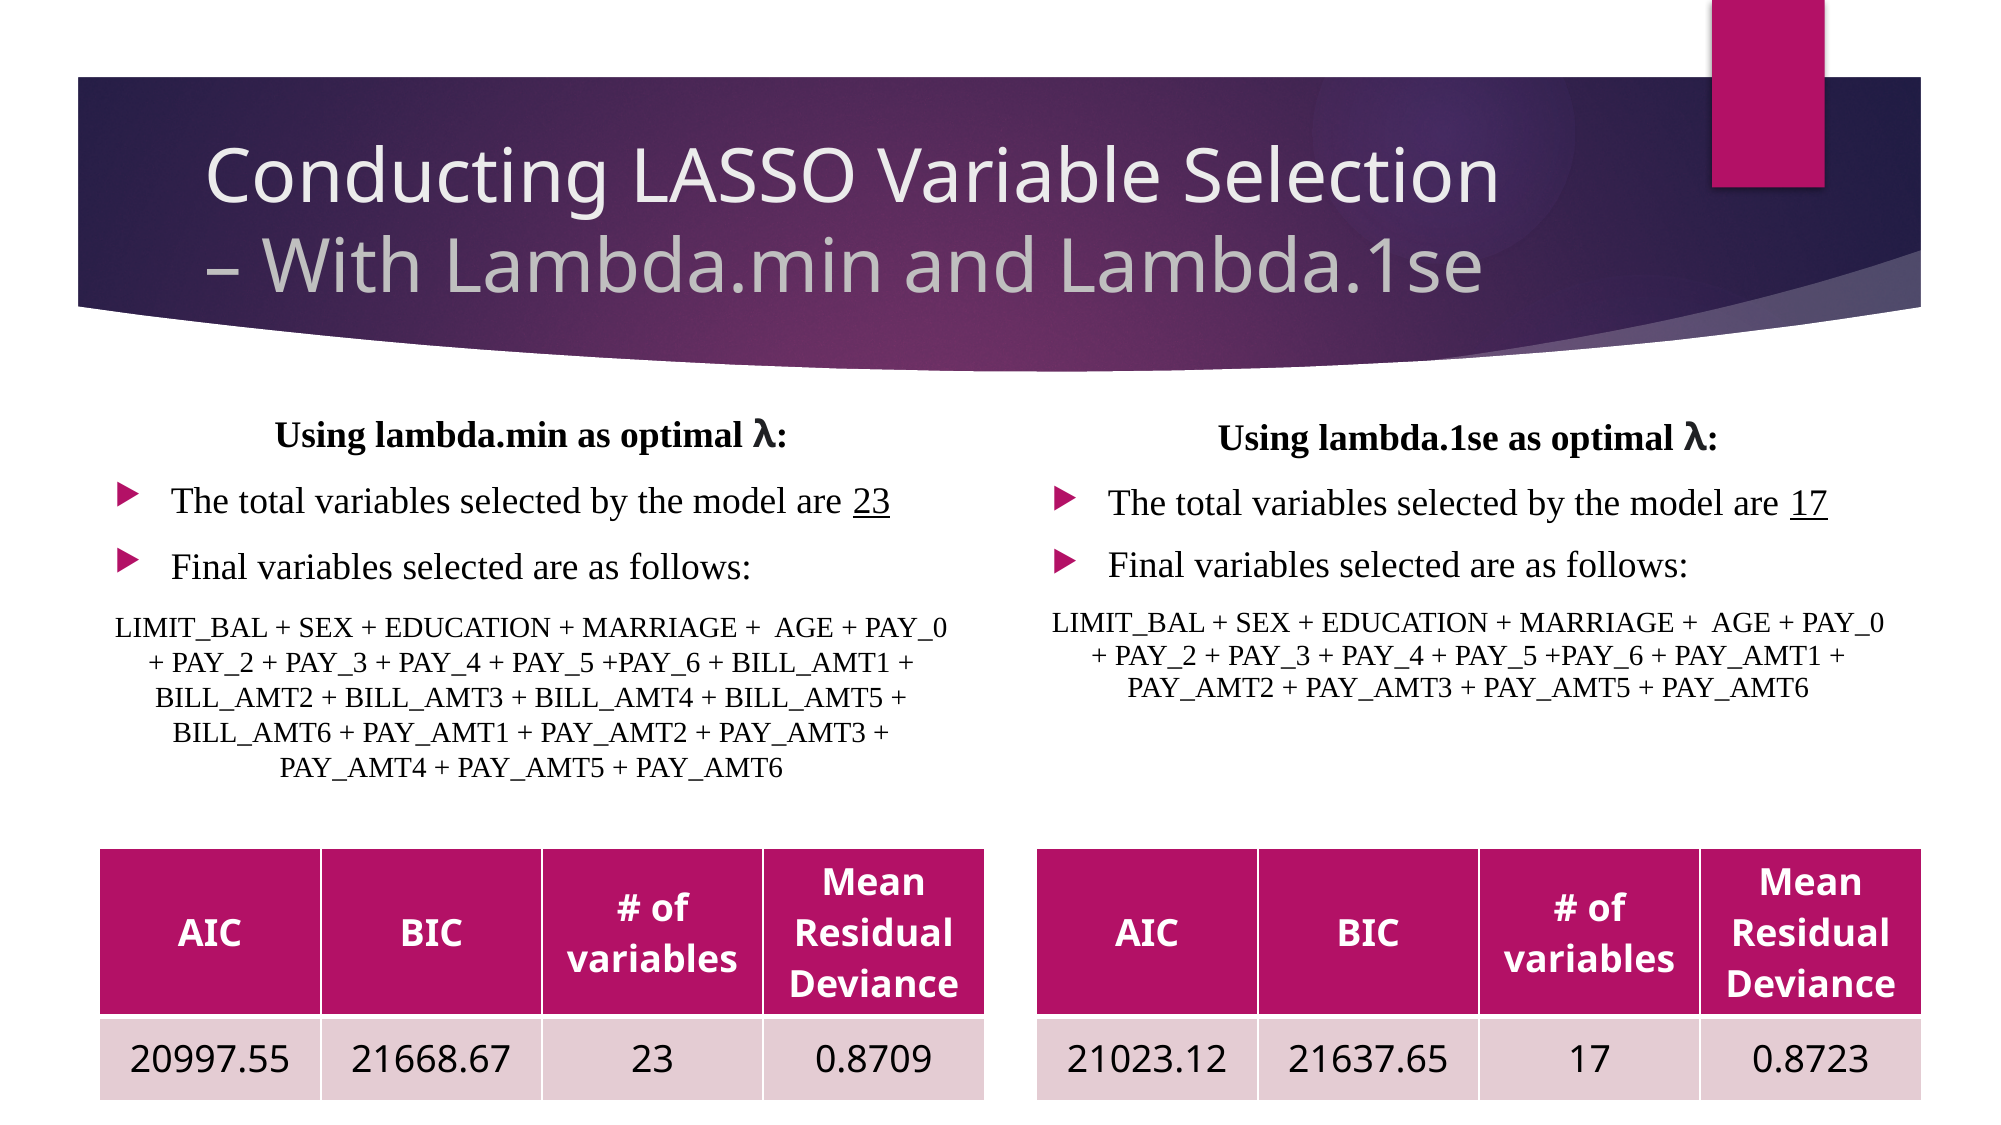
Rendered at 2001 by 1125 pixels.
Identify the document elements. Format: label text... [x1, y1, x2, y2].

table_cell 21668.67 [322, 1019, 541, 1100]
table_header AIC [100, 849, 320, 1014]
text_box Using lambda.1se as optimal λ: The total variables selected by the model are 17 Final variables selected are as follows: LIMIT_BAL + SEX + EDUCATION + MARRIAGE + AGE + PAY_0 + PAY_2 + PAY_3 + PAY_4 + PAY_5 +PAY_6 + PAY_AMT1 + PAY_AMT2 + PAY_AMT3 + PAY_AMT5 + PAY_AMT6 [1036, 402, 1901, 825]
table_header Mean Residual Deviance [764, 849, 984, 1014]
table_cell 17 [1480, 1019, 1699, 1100]
table_cell 21637.65 [1259, 1019, 1478, 1100]
table_header AIC [1037, 849, 1257, 1014]
title Conducting LASSO Variable Selection – With Lambda.min and Lambda.1se [189, 159, 1627, 276]
table_cell 23 [543, 1019, 762, 1100]
table_header BIC [1259, 849, 1478, 1014]
list Using lambda.min as optimal λ: The total variables selected by the model are 23 Final variables selected are as follows: LIMIT_BAL + SEX + EDUCATION + MARRIAGE + AGE + PAY_0 + PAY_2 + PAY_3 + PAY_4 + PAY_5 +PAY_6 + BILL_AMT1 + BILL_AMT2 + BILL_AMT3 + BILL_AMT4 + BILL_AMT5 + BILL_AMT6 + PAY_AMT1 + PAY_AMT2 + PAY_AMT3 + PAY_AMT4 + PAY_AMT5 + PAY_AMT6 [99, 402, 964, 825]
table_cell 0.8723 [1701, 1019, 1921, 1100]
table_cell 20997.55 [100, 1019, 320, 1100]
table_header BIC [322, 849, 541, 1014]
table_header # of variables [543, 849, 762, 1014]
table_cell 21023.12 [1037, 1019, 1257, 1100]
table_cell 0.8709 [764, 1019, 984, 1100]
table_header # of variables [1480, 849, 1699, 1014]
table_header Mean Residual Deviance [1701, 849, 1921, 1014]
